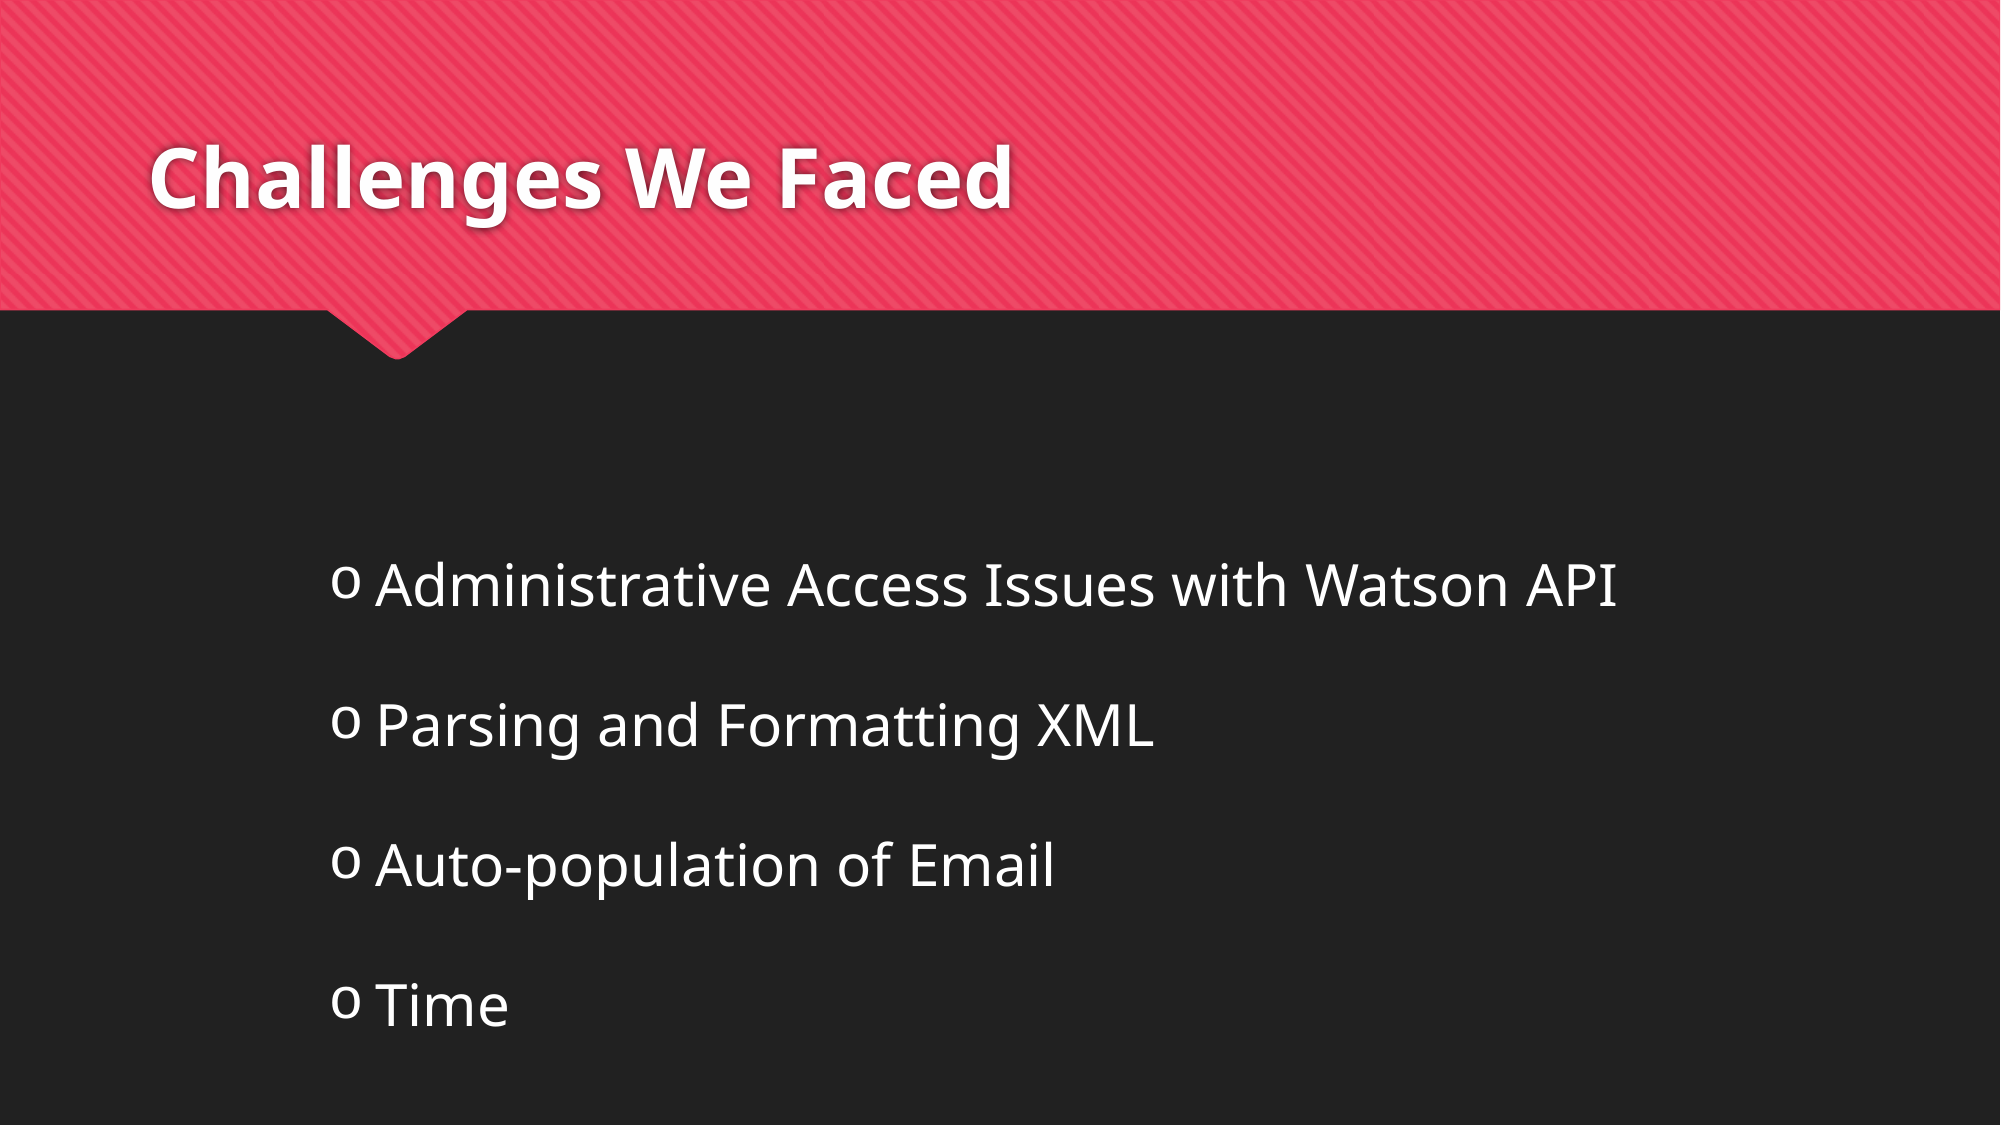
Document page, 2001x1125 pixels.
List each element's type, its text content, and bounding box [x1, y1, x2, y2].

title Challenges We Faced [132, 73, 1868, 233]
text_box Administrative Access Issues with Watson API Parsing and Formatting XML Auto-population of Email Time [313, 470, 1720, 1091]
